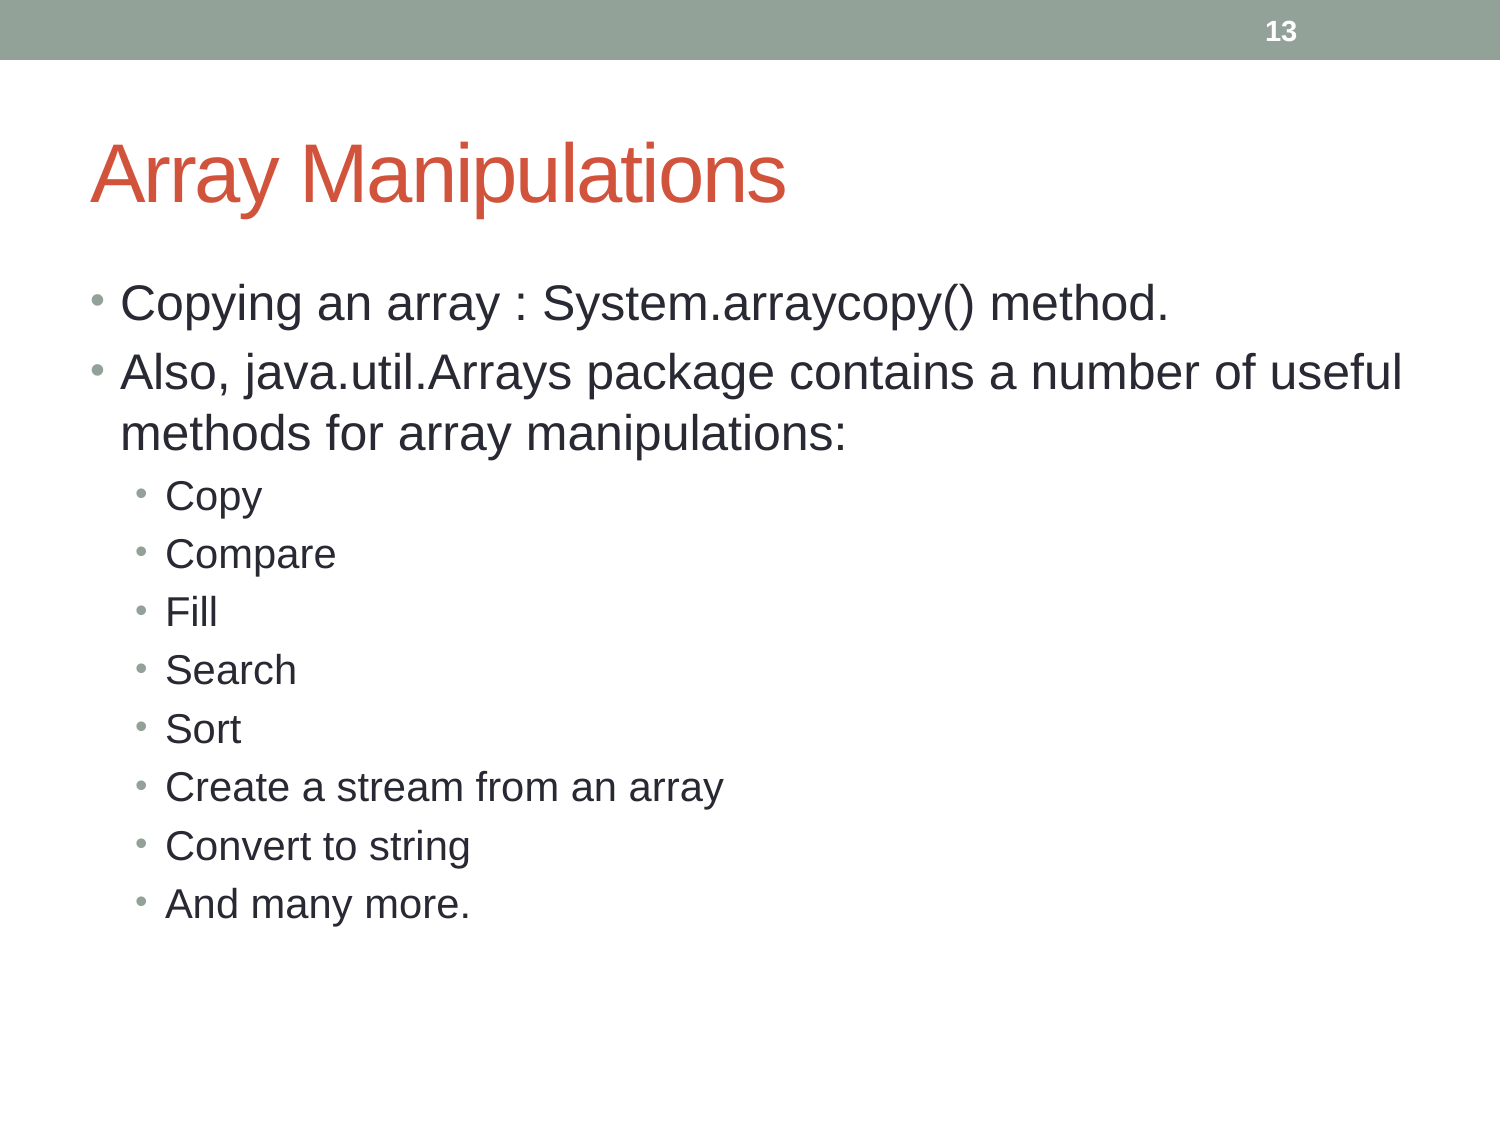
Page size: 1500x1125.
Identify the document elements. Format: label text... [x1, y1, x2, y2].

title Array Manipulations [75, 87, 1425, 250]
list Copying an array : System.arraycopy() method. Also, java.util.Arrays package contains a number of useful methods for array manipulations: Copy Compare Fill Search Sort Create a stream from an array Convert to string And many more. [75, 262, 1425, 1063]
slide_number 13 [1250, 3, 1425, 57]
